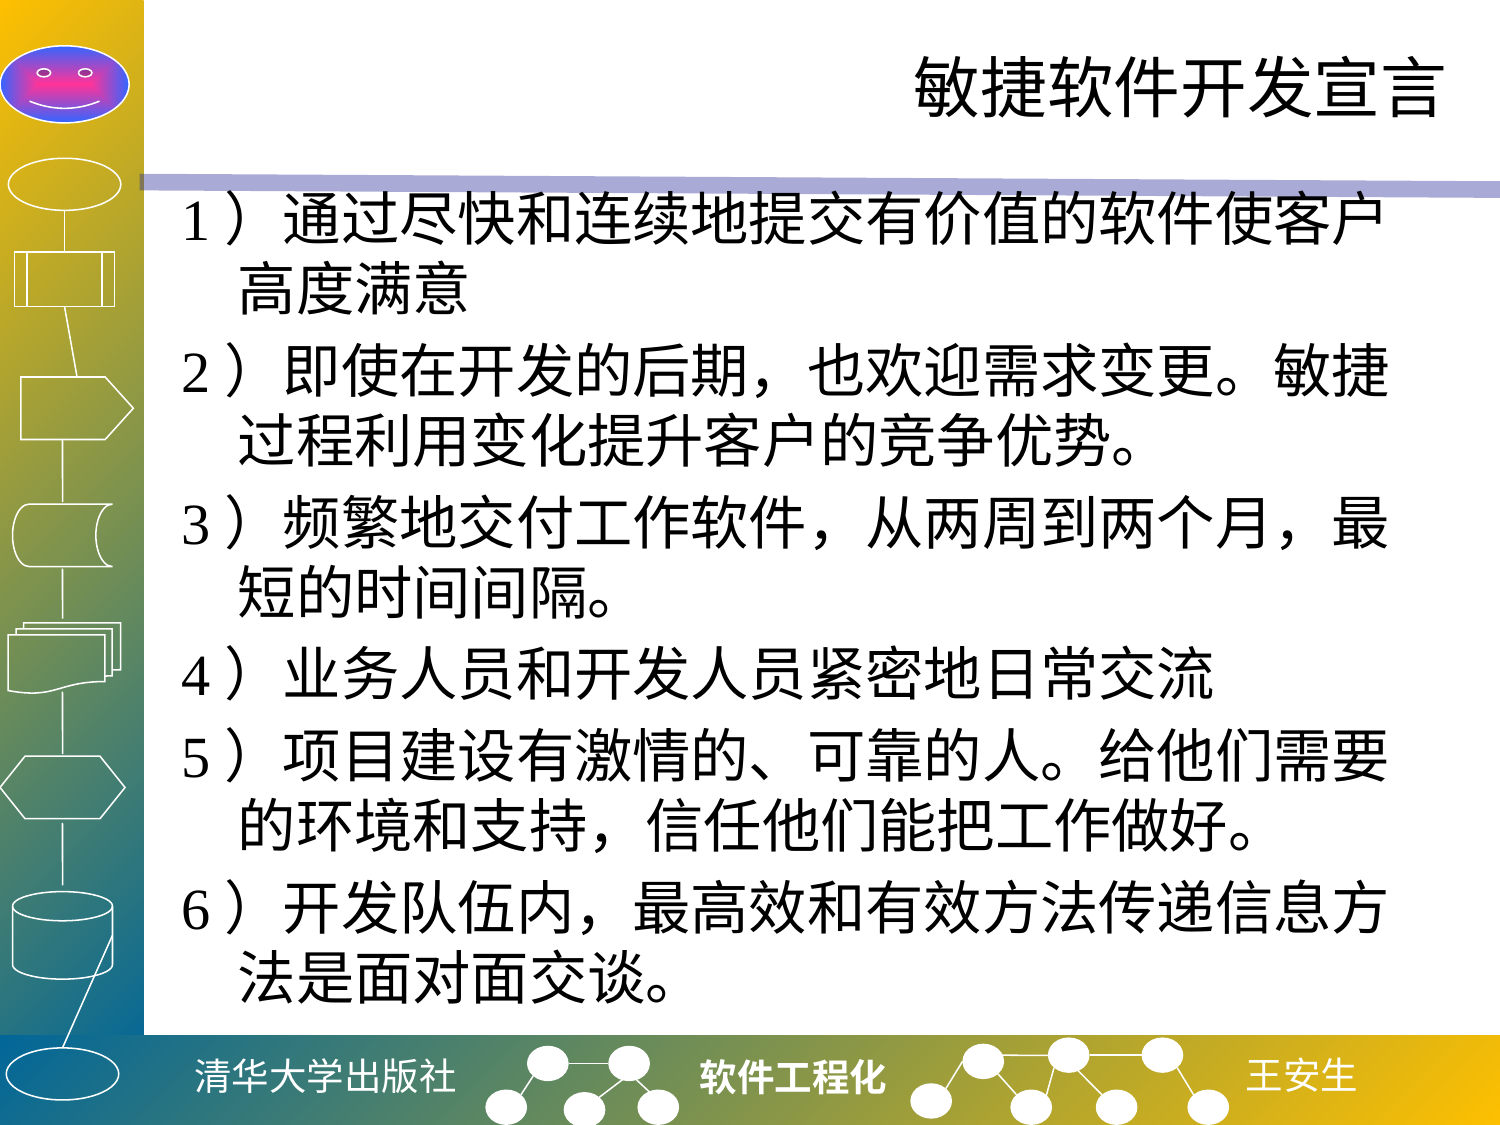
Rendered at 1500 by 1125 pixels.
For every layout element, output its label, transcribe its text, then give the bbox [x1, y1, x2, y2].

list 1）通过尽快和连续地提交有价值的软件使客户高度满意 2）即使在开发的后期，也欢迎需求变更。敏捷过程利用变化提升客户的竞争优势。 3）频繁地交付工作软件，从两周到两个月，最短的时间间隔。 4）业务人员和开发人员紧密地日常交流 5）项目建设有激情的、可靠的人。给他们需要的环境和支持，信任他们能把工作做好。 6）开发队伍内，最高效和有效方法传递信息方法是面对面交谈。 [166, 174, 1448, 1076]
title 敏捷软件开发宣言 [187, 24, 1463, 147]
